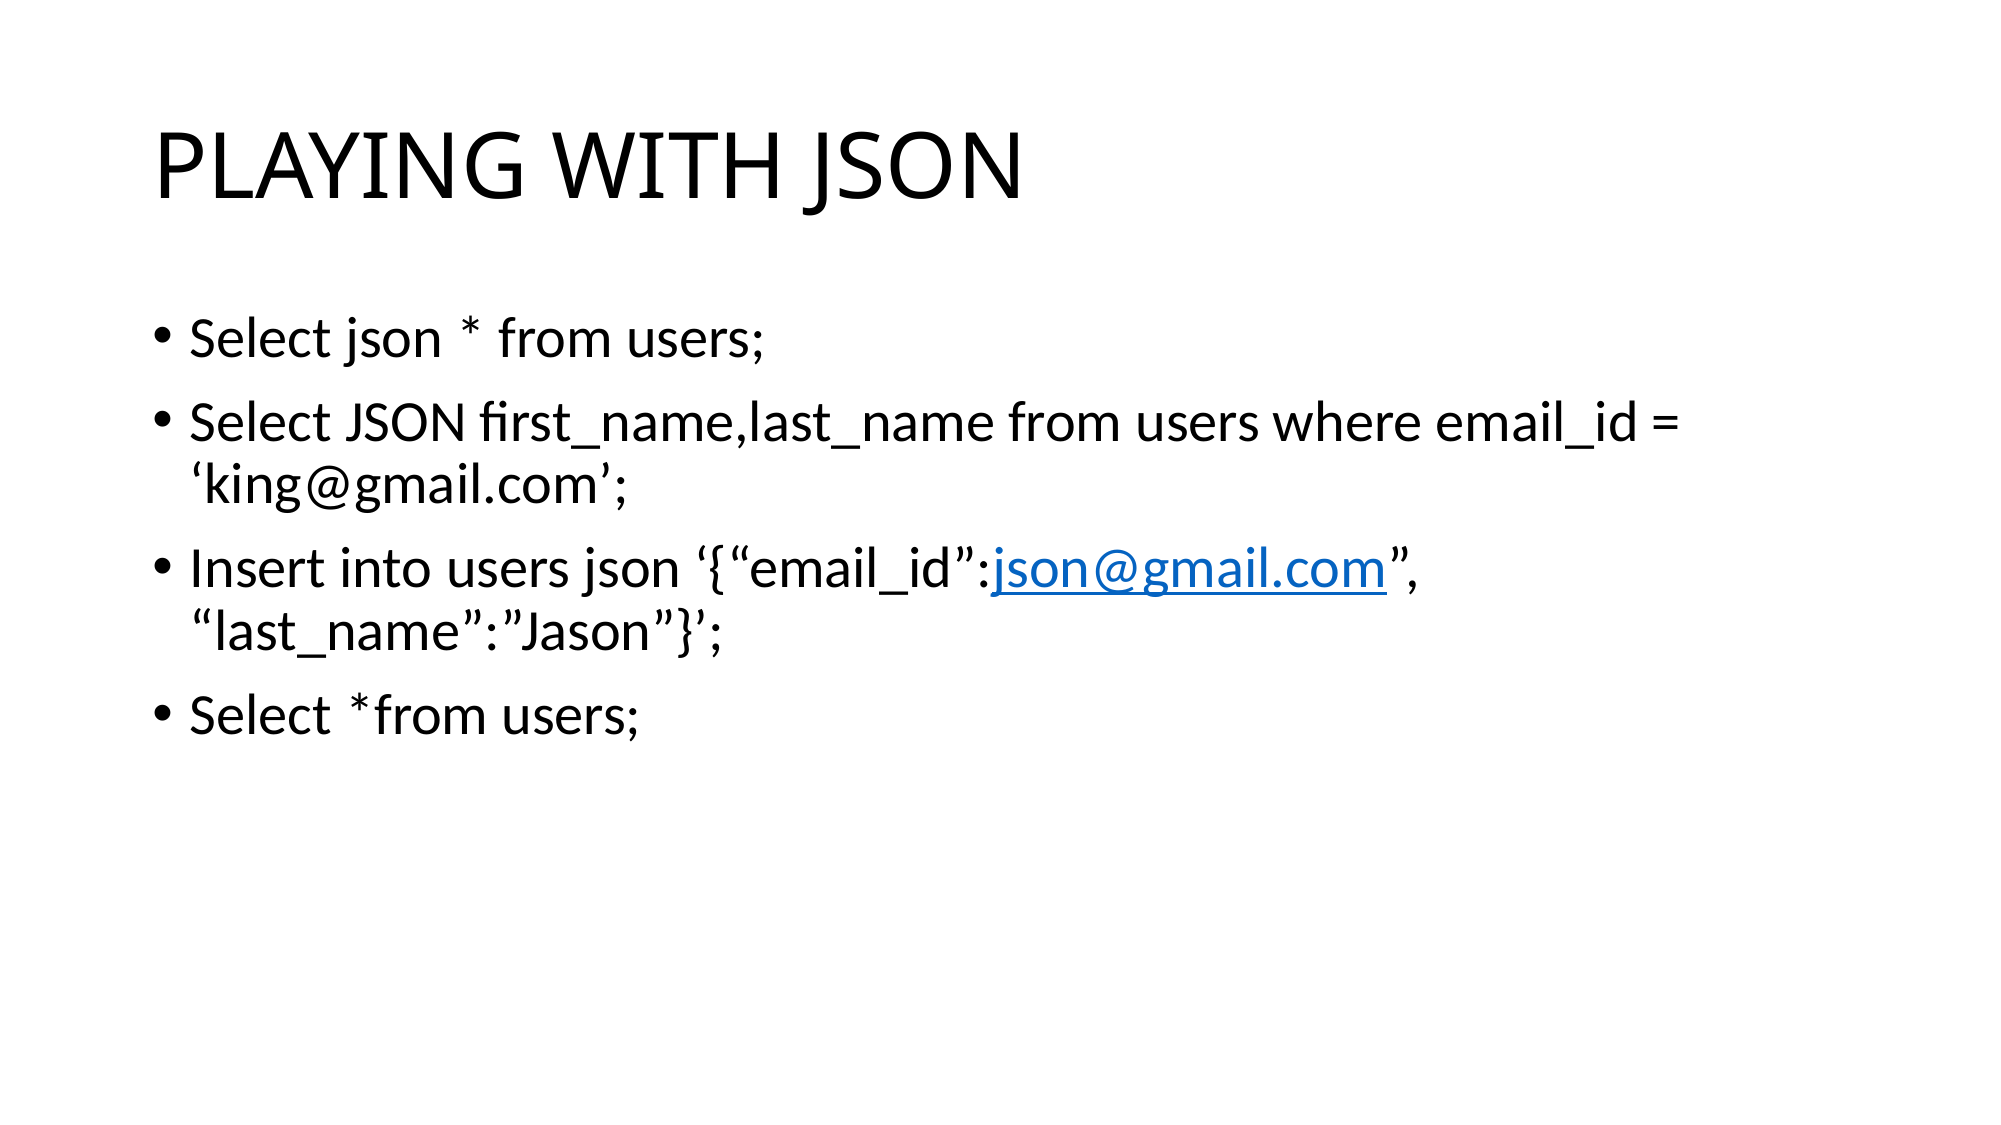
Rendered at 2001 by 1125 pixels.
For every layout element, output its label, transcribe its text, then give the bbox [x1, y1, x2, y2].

title PLAYING WITH JSON [137, 59, 1863, 278]
list Select json * from users; Select JSON first_name,last_name from users where email_id = ‘king@gmail.com’; Insert into users json ‘{“email_id”:json@gmail.com”, “last_name”:”Jason”}’; Select *from users; [137, 299, 1863, 1014]
